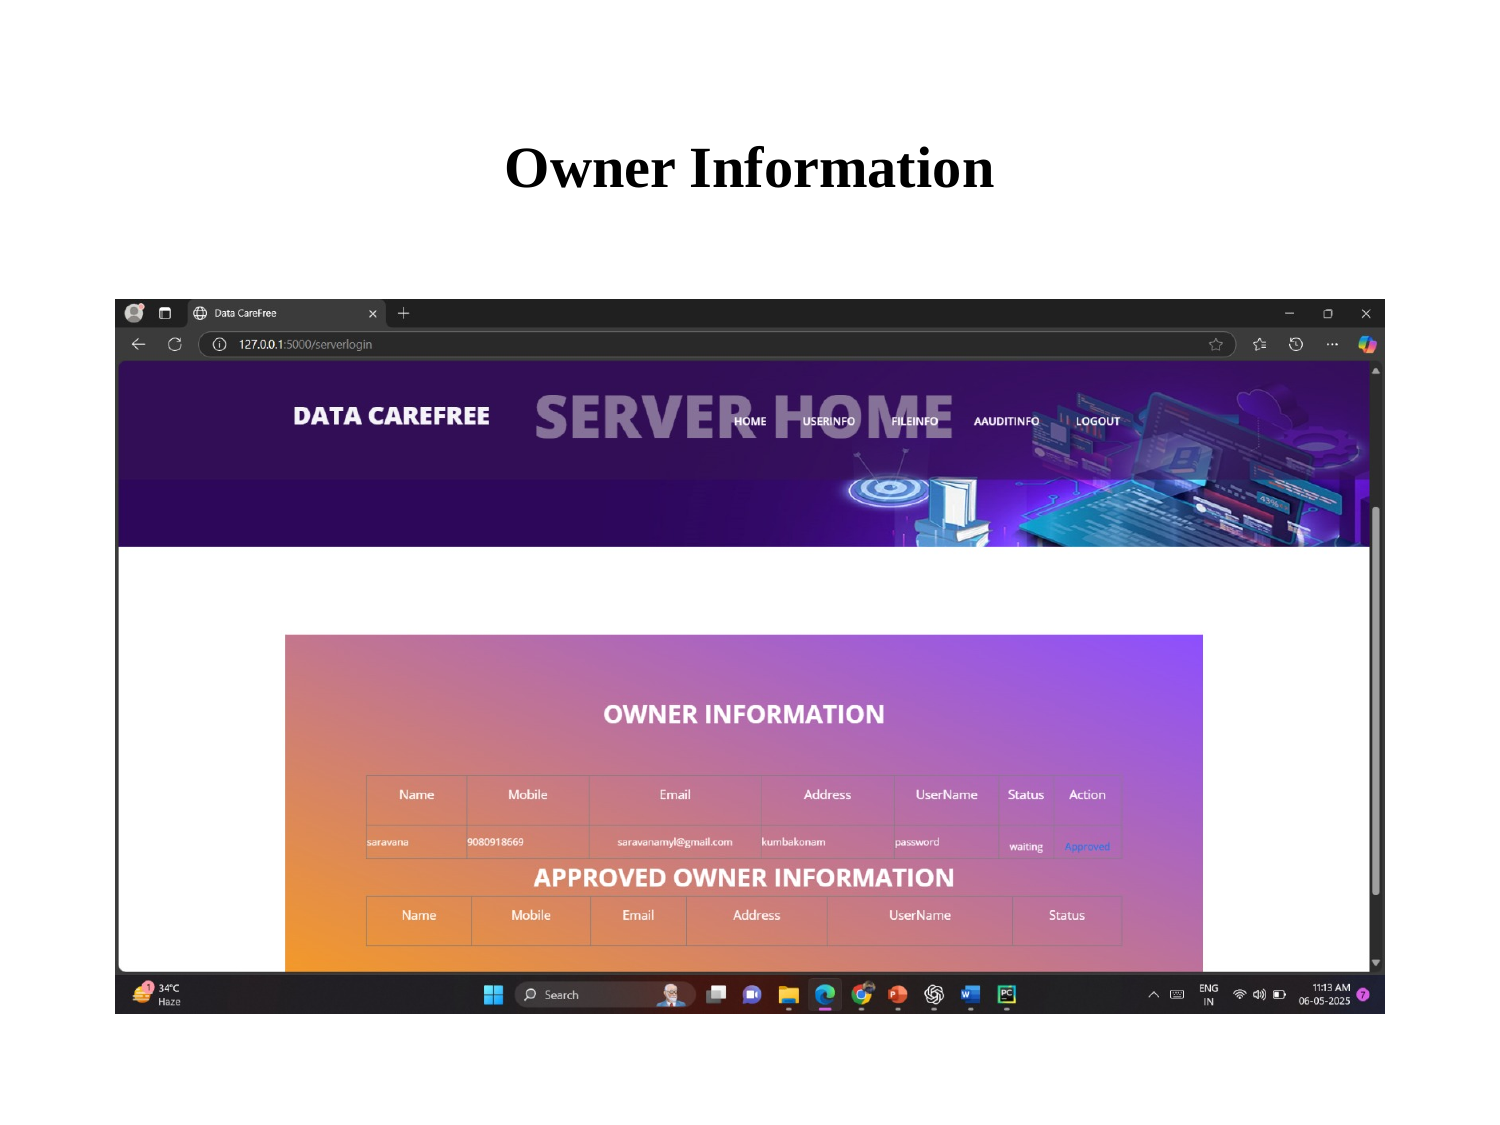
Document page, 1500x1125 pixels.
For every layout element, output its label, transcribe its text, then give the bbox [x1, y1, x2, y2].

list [115, 299, 1385, 1014]
title Owner Information [103, 59, 1397, 278]
